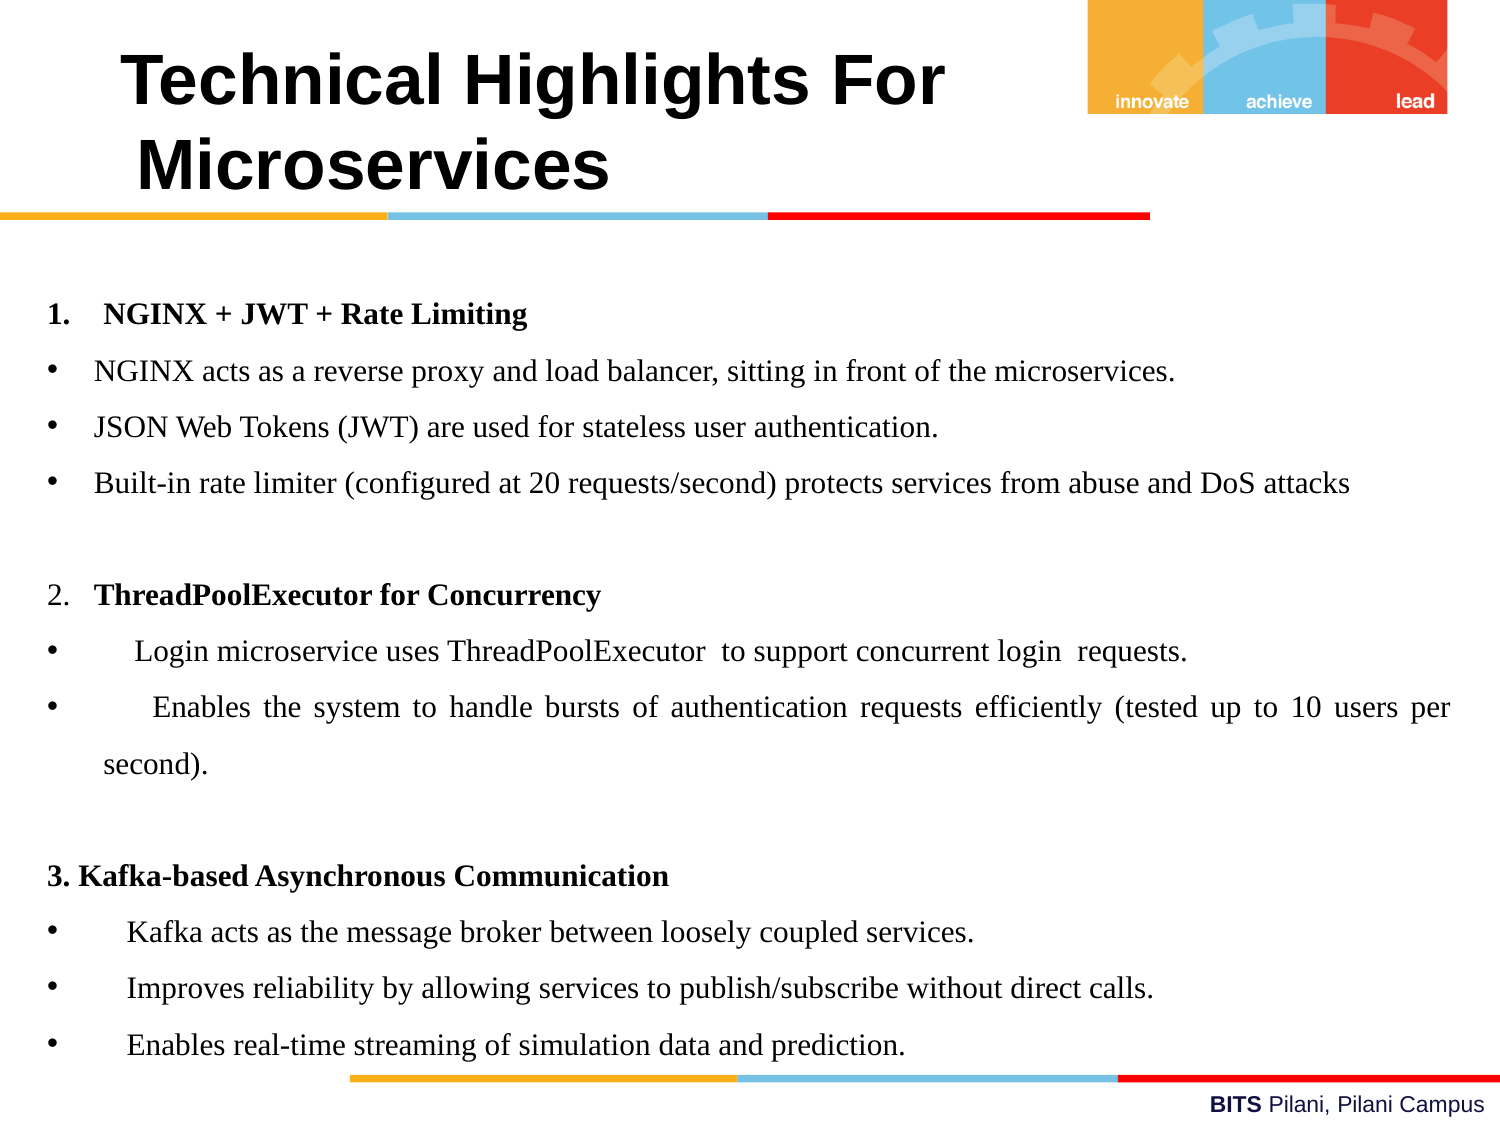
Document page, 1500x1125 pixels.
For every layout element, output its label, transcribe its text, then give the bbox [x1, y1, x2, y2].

list Technical Highlights For Microservices [50, 24, 1088, 213]
text_box NGINX + JWT + Rate Limiting NGINX acts as a reverse proxy and load balancer, sitting in front of the microservices. JSON Web Tokens (JWT) are used for stateless user authentication. Built-in rate limiter (configured at 20 requests/second) protects services from abuse and DoS attacks 2. ThreadPoolExecutor for Concurrency Login microservice uses ThreadPoolExecutor to support concurrent login requests. Enables the system to handle bursts of authentication requests efficiently (tested up to 10 users per second). 3. Kafka-based Asynchronous Communication Kafka acts as the message broker between loosely coupled services. Improves reliability by allowing services to publish/subscribe without direct calls. Enables real-time streaming of simulation data and prediction. . [32, 267, 1468, 1125]
picture [1087, 0, 1448, 114]
